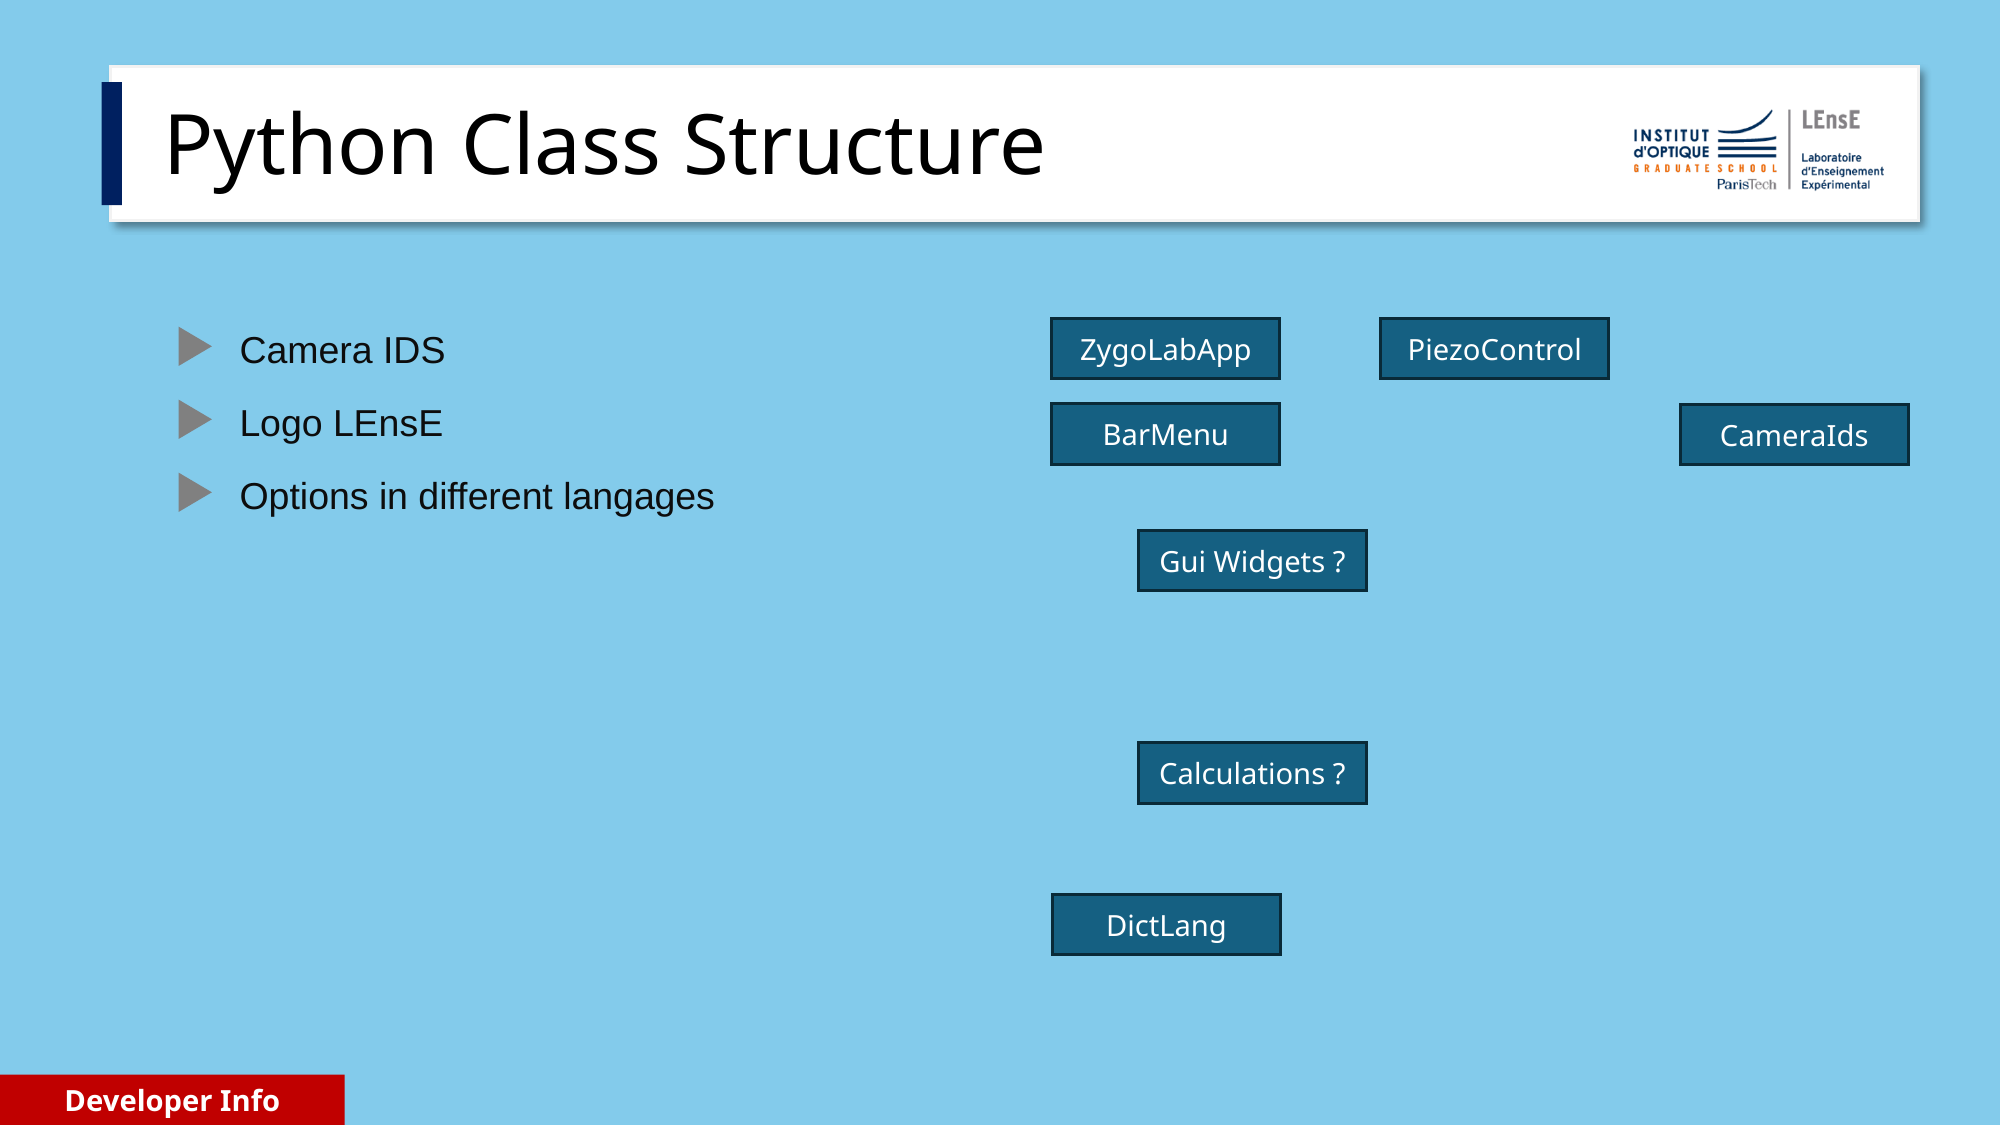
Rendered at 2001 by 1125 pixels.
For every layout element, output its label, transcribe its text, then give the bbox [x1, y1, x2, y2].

text_box Calculations ? [1137, 741, 1368, 805]
text_box PiezoControl [1379, 317, 1610, 380]
text_box DictLang [1051, 893, 1282, 956]
text_box Gui Widgets ? [1137, 529, 1368, 592]
picture [1608, 83, 1909, 208]
text_box [177, 396, 215, 442]
text_box Developer Info [0, 1073, 346, 1125]
text_box [109, 65, 1920, 222]
text_box [100, 81, 123, 207]
text_box [177, 323, 215, 369]
text_box Options in different langages [224, 464, 1088, 524]
text_box Python Class Structure [148, 95, 1621, 211]
text_box [177, 469, 215, 515]
text_box ZygoLabApp [1050, 317, 1281, 380]
text_box Camera IDS [224, 318, 1050, 378]
text_box Logo LEnsE [224, 391, 1088, 451]
text_box CameraIds [1679, 403, 1910, 466]
text_box BarMenu [1050, 402, 1281, 466]
